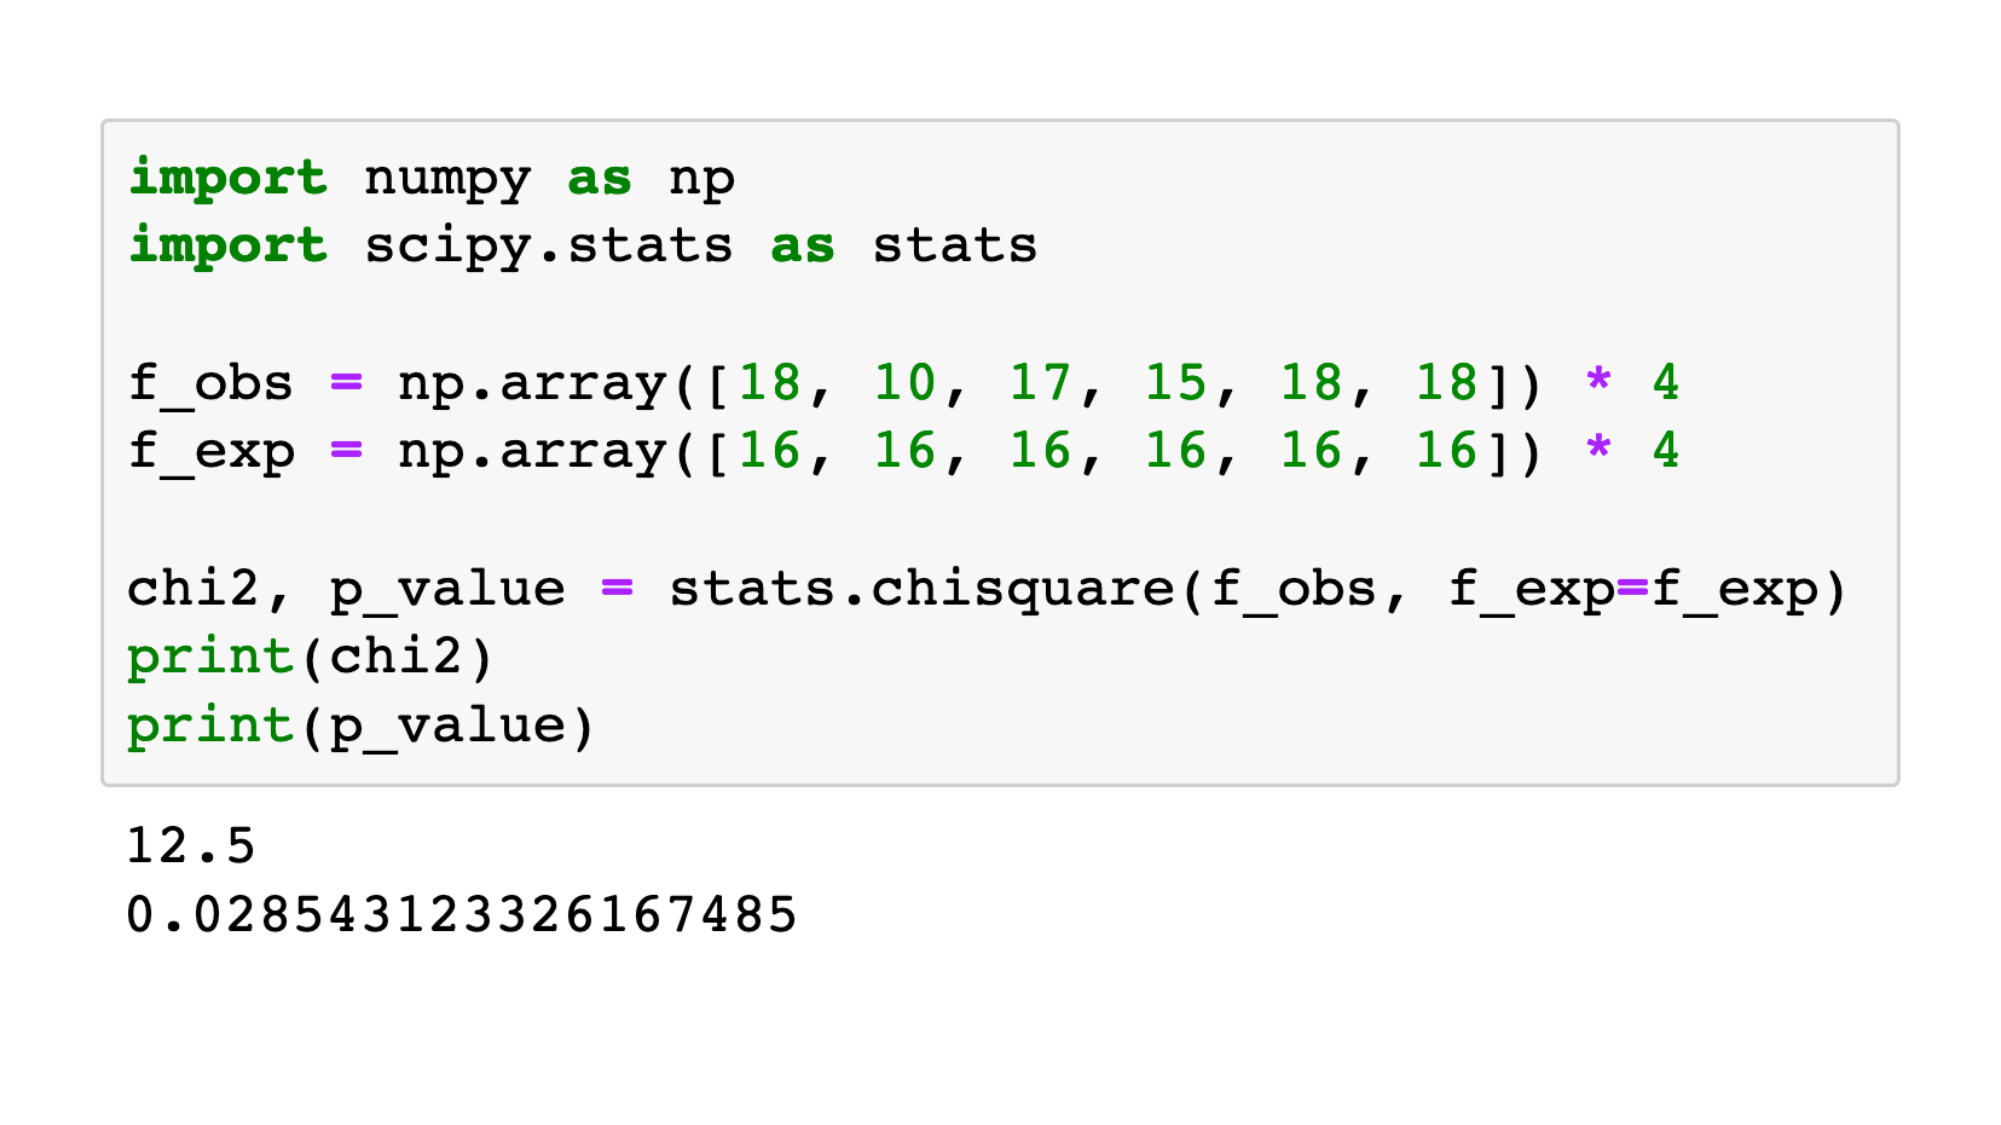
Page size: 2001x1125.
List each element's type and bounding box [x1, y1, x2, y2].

list [79, 98, 1920, 959]
